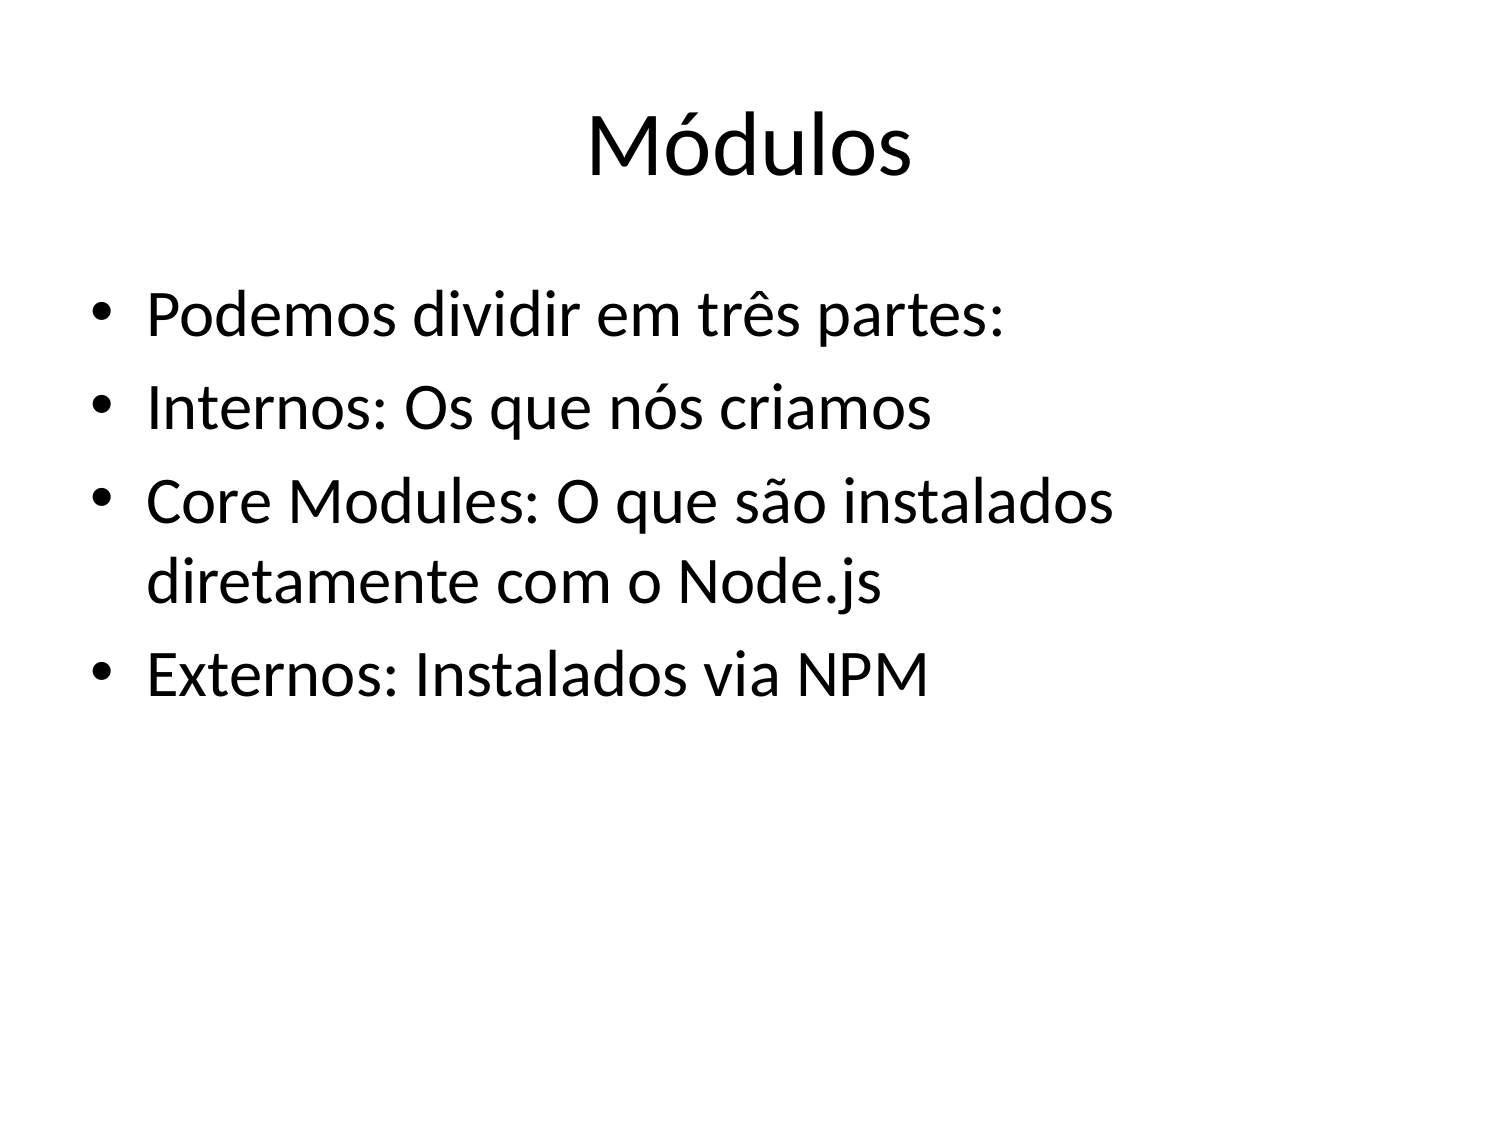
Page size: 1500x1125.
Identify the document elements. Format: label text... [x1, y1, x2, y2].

list Podemos dividir em três partes: Internos: Os que nós criamos Core Modules: O que são instalados diretamente com o Node.js Externos: Instalados via NPM [75, 262, 1425, 1005]
title Módulos [75, 45, 1425, 233]
